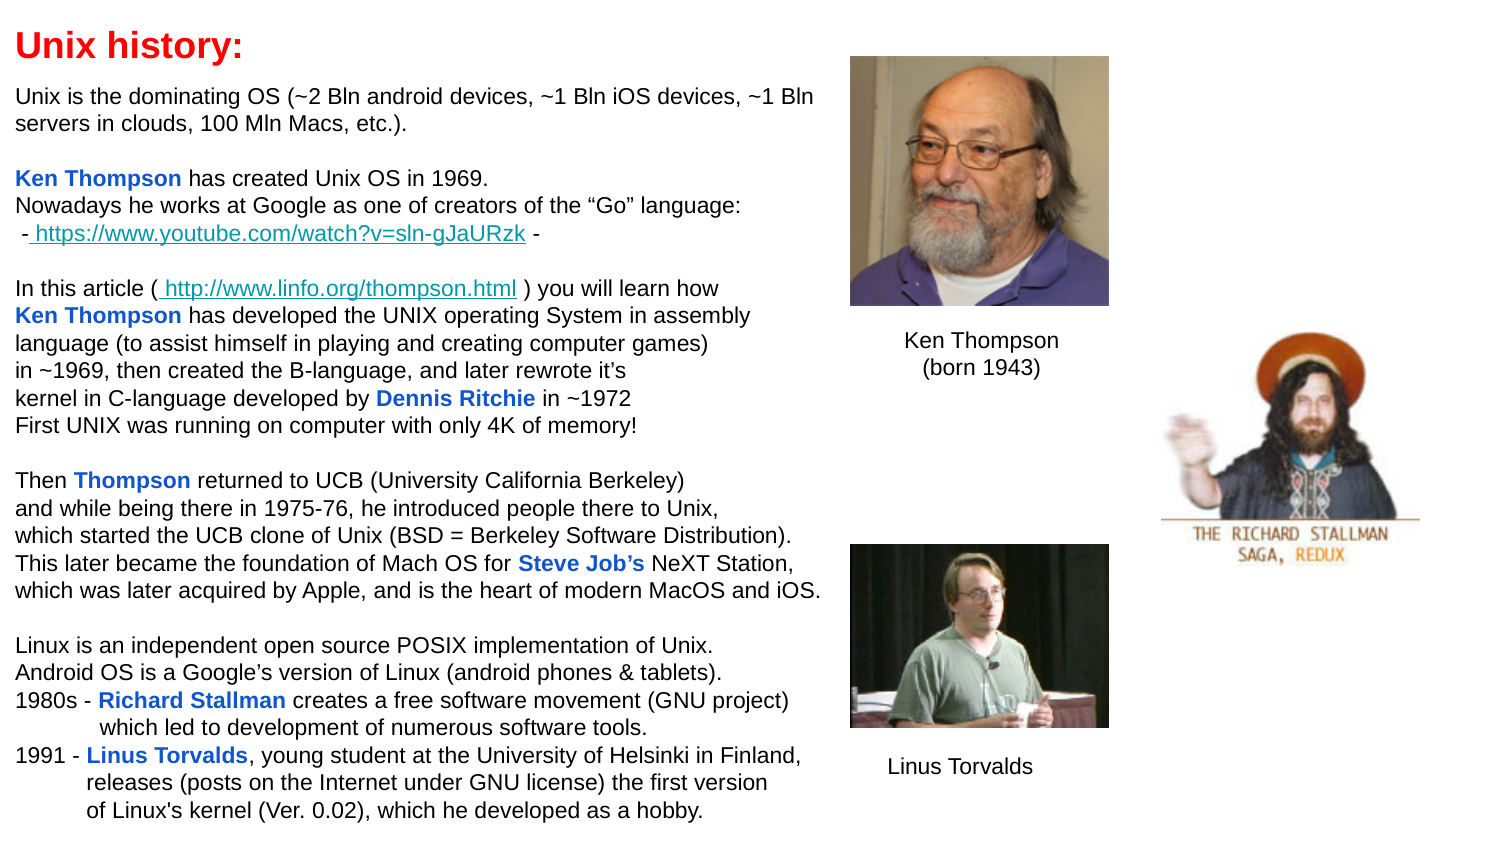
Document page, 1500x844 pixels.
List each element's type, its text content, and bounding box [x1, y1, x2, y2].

picture [850, 55, 1109, 306]
text_box Unix history: Unix is the dominating OS (~2 Bln android devices, ~1 Bln iOS devices, ~1 Bln servers in clouds, 100 Mln Macs, etc.). Ken Thompson has created Unix OS in 1969. Nowadays he works at Google as one of creators of the “Go” language: - https://www.youtube.com/watch?v=sln-gJaURzk - In this article ( http://www.linfo.org/thompson.html ) you will learn how Ken Thompson has developed the UNIX operating System in assembly language (to assist himself in playing and creating computer games) in ~1969, then created the B-language, and later rewrote it’s kernel in C-language developed by Dennis Ritchie in ~1972 First UNIX was running on computer with only 4K of memory! Then Thompson returned to UCB (University California Berkeley) and while being there in 1975-76, he introduced people there to Unix, which started the UCB clone of Unix (BSD = Berkeley Software Distribution). This later became the foundation of Mach OS for Steve Job’s NeXT Station, which was later acquired by Apple, and is the heart of modern MacOS and iOS. Linux is an independent open source POSIX implementation of Unix. Android OS is a Google’s version of Linux (android phones & tablets). 1980s - Richard Stallman creates a free software movement (GNU project) which led to development of numerous software tools. 1991 - Linus Torvalds, young student at the University of Helsinki in Finland, releases (posts on the Internet under GNU license) the first version of Linux's kernel (Ver. 0.02), which he developed as a hobby. [0, 6, 851, 839]
text_box Ken Thompson (born 1943) [874, 315, 1089, 391]
picture [850, 544, 1109, 728]
text_box Linus Torvalds [872, 736, 1117, 785]
picture [1161, 331, 1420, 567]
